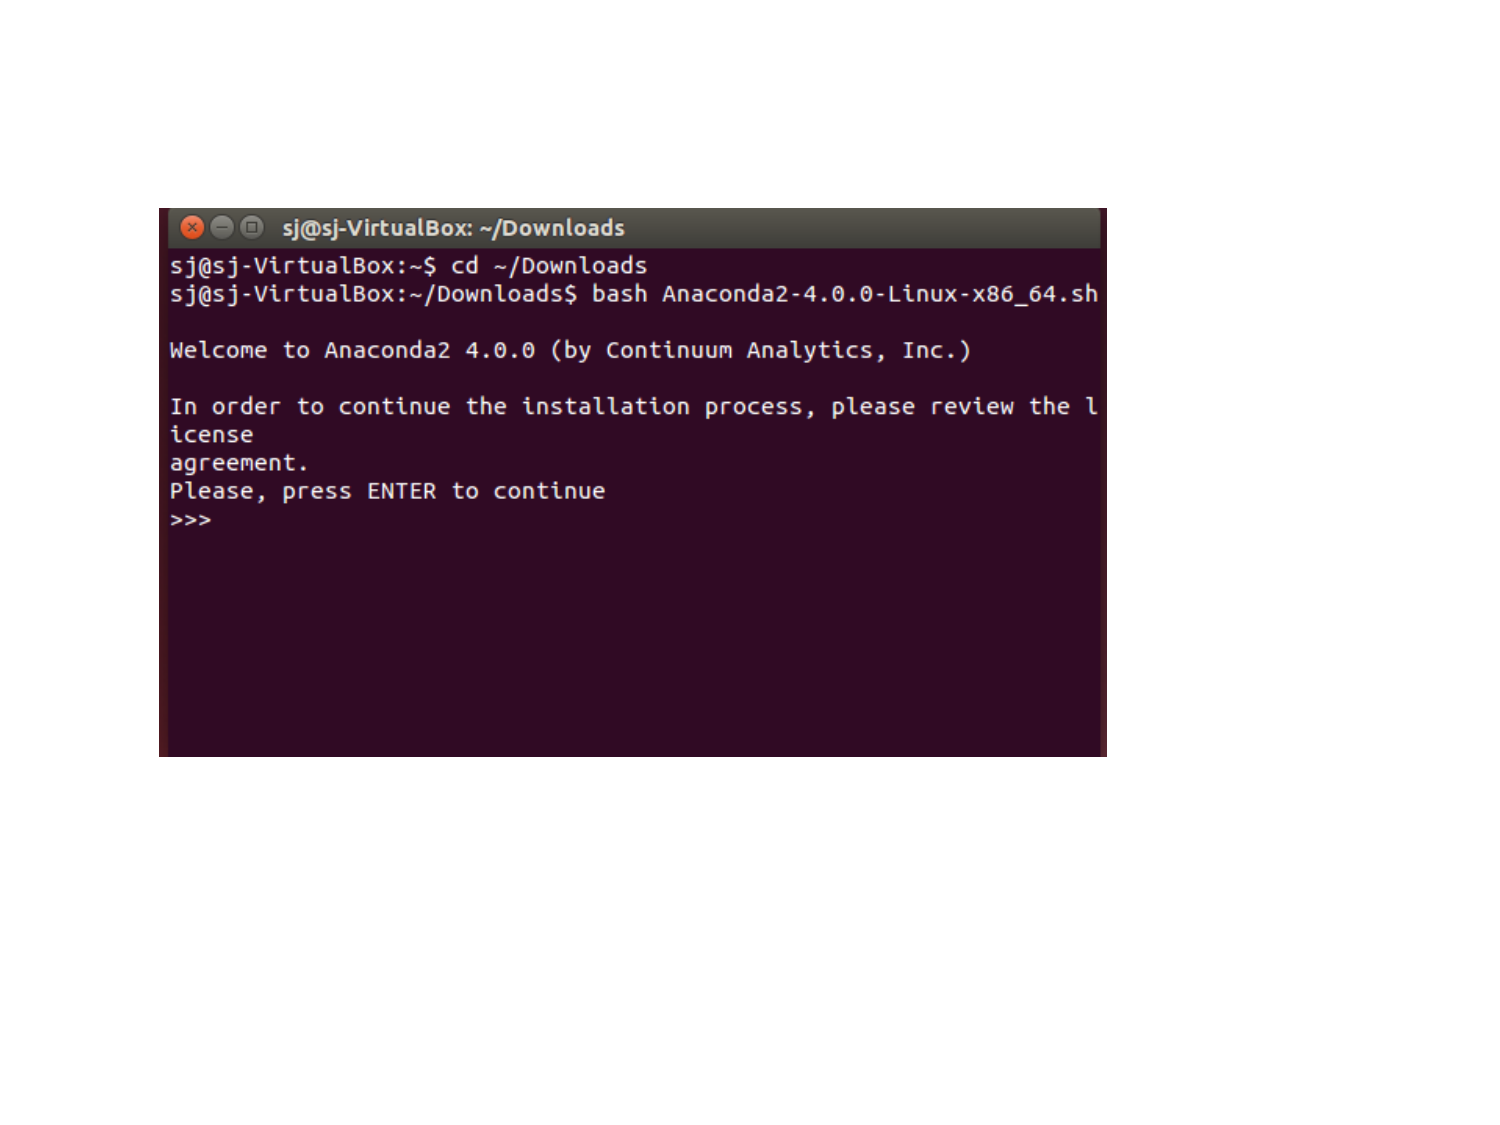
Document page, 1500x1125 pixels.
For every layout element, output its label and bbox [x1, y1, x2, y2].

picture [159, 207, 1107, 757]
